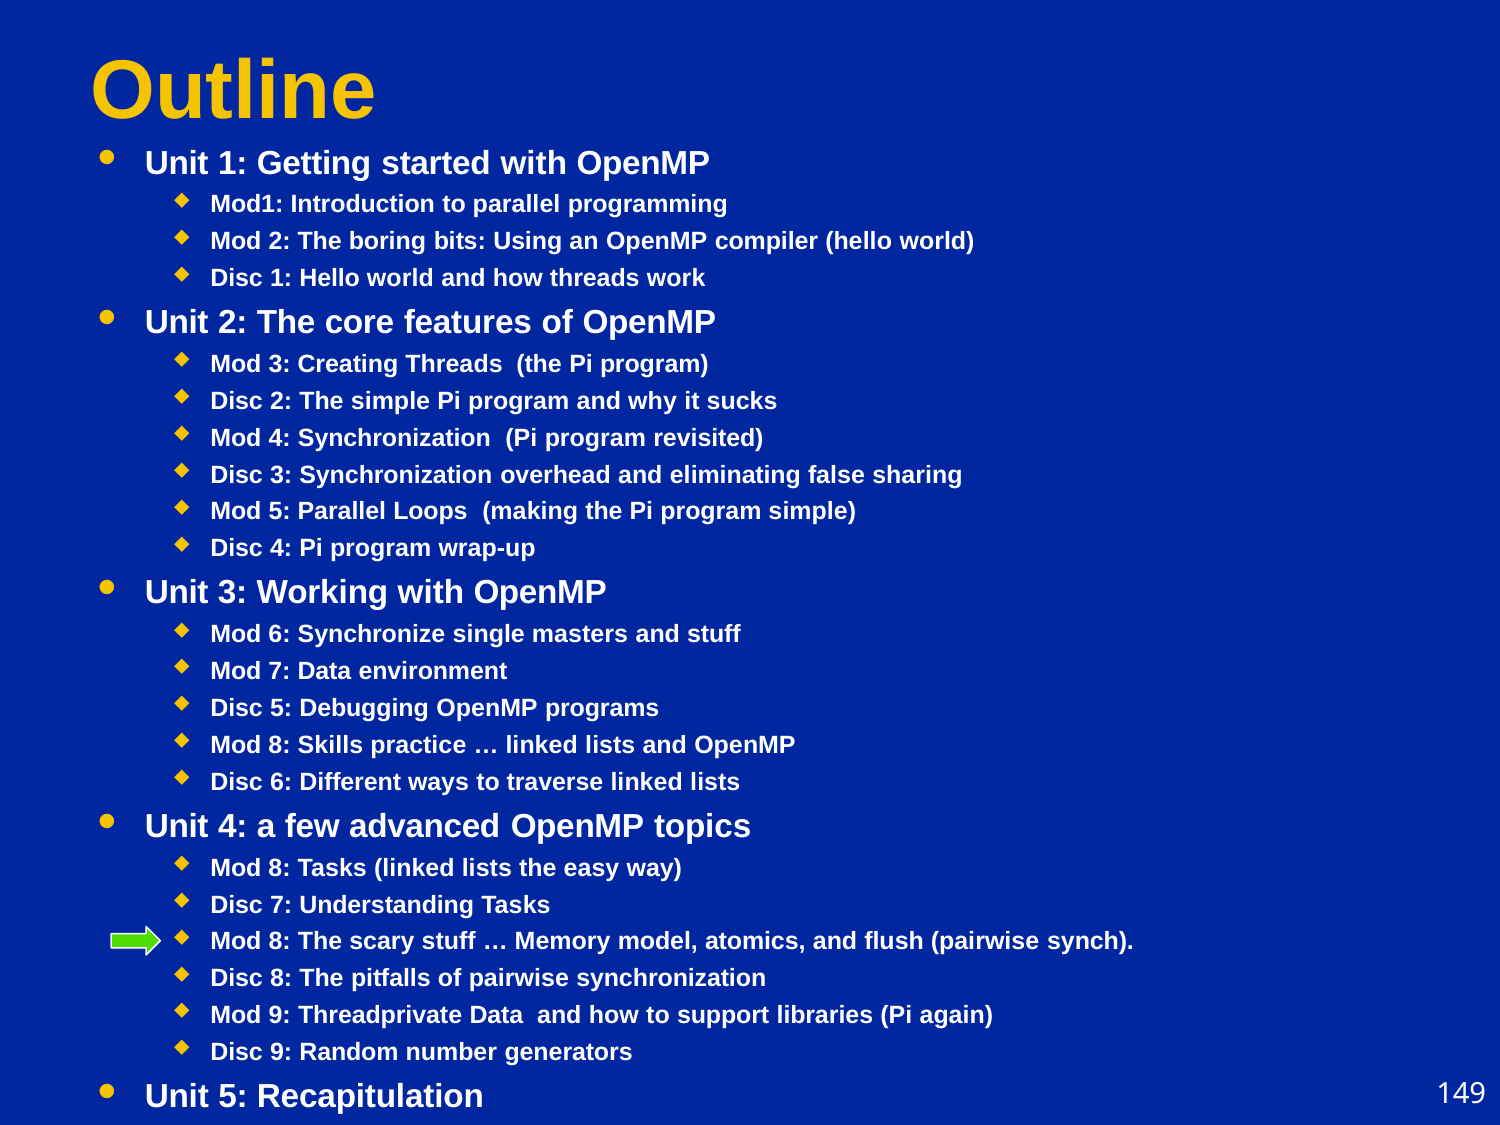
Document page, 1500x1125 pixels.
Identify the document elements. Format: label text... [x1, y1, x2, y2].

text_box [110, 925, 162, 957]
text_box 149 [1434, 1072, 1488, 1110]
text_box Unit 1: Getting started with OpenMP Mod1: Introduction to parallel programming Mod 2: The boring bits: Using an OpenMP compiler (hello world) Disc 1: Hello world and how threads work Unit 2: The core features of OpenMP Mod 3: Creating Threads (the Pi program) Disc 2: The simple Pi program and why it sucks Mod 4: Synchronization (Pi program revisited) Disc 3: Synchronization overhead and eliminating false sharing Mod 5: Parallel Loops (making the Pi program simple) Disc 4: Pi program wrap-up Unit 3: Working with OpenMP Mod 6: Synchronize single masters and stuff Mod 7: Data environment Disc 5: Debugging OpenMP programs Mod 8: Skills practice … linked lists and OpenMP Disc 6: Different ways to traverse linked lists Unit 4: a few advanced OpenMP topics Mod 8: Tasks (linked lists the easy way) Disc 7: Understanding Tasks Mod 8: The scary stuff … Memory model, atomics, and flush (pairwise synch). Disc 8: The pitfalls of pairwise synchronization Mod 9: Threadprivate Data and how to support libraries (Pi again) Disc 9: Random number generators Unit 5: Recapitulation [95, 129, 1136, 1115]
title Outline [88, 33, 380, 224]
